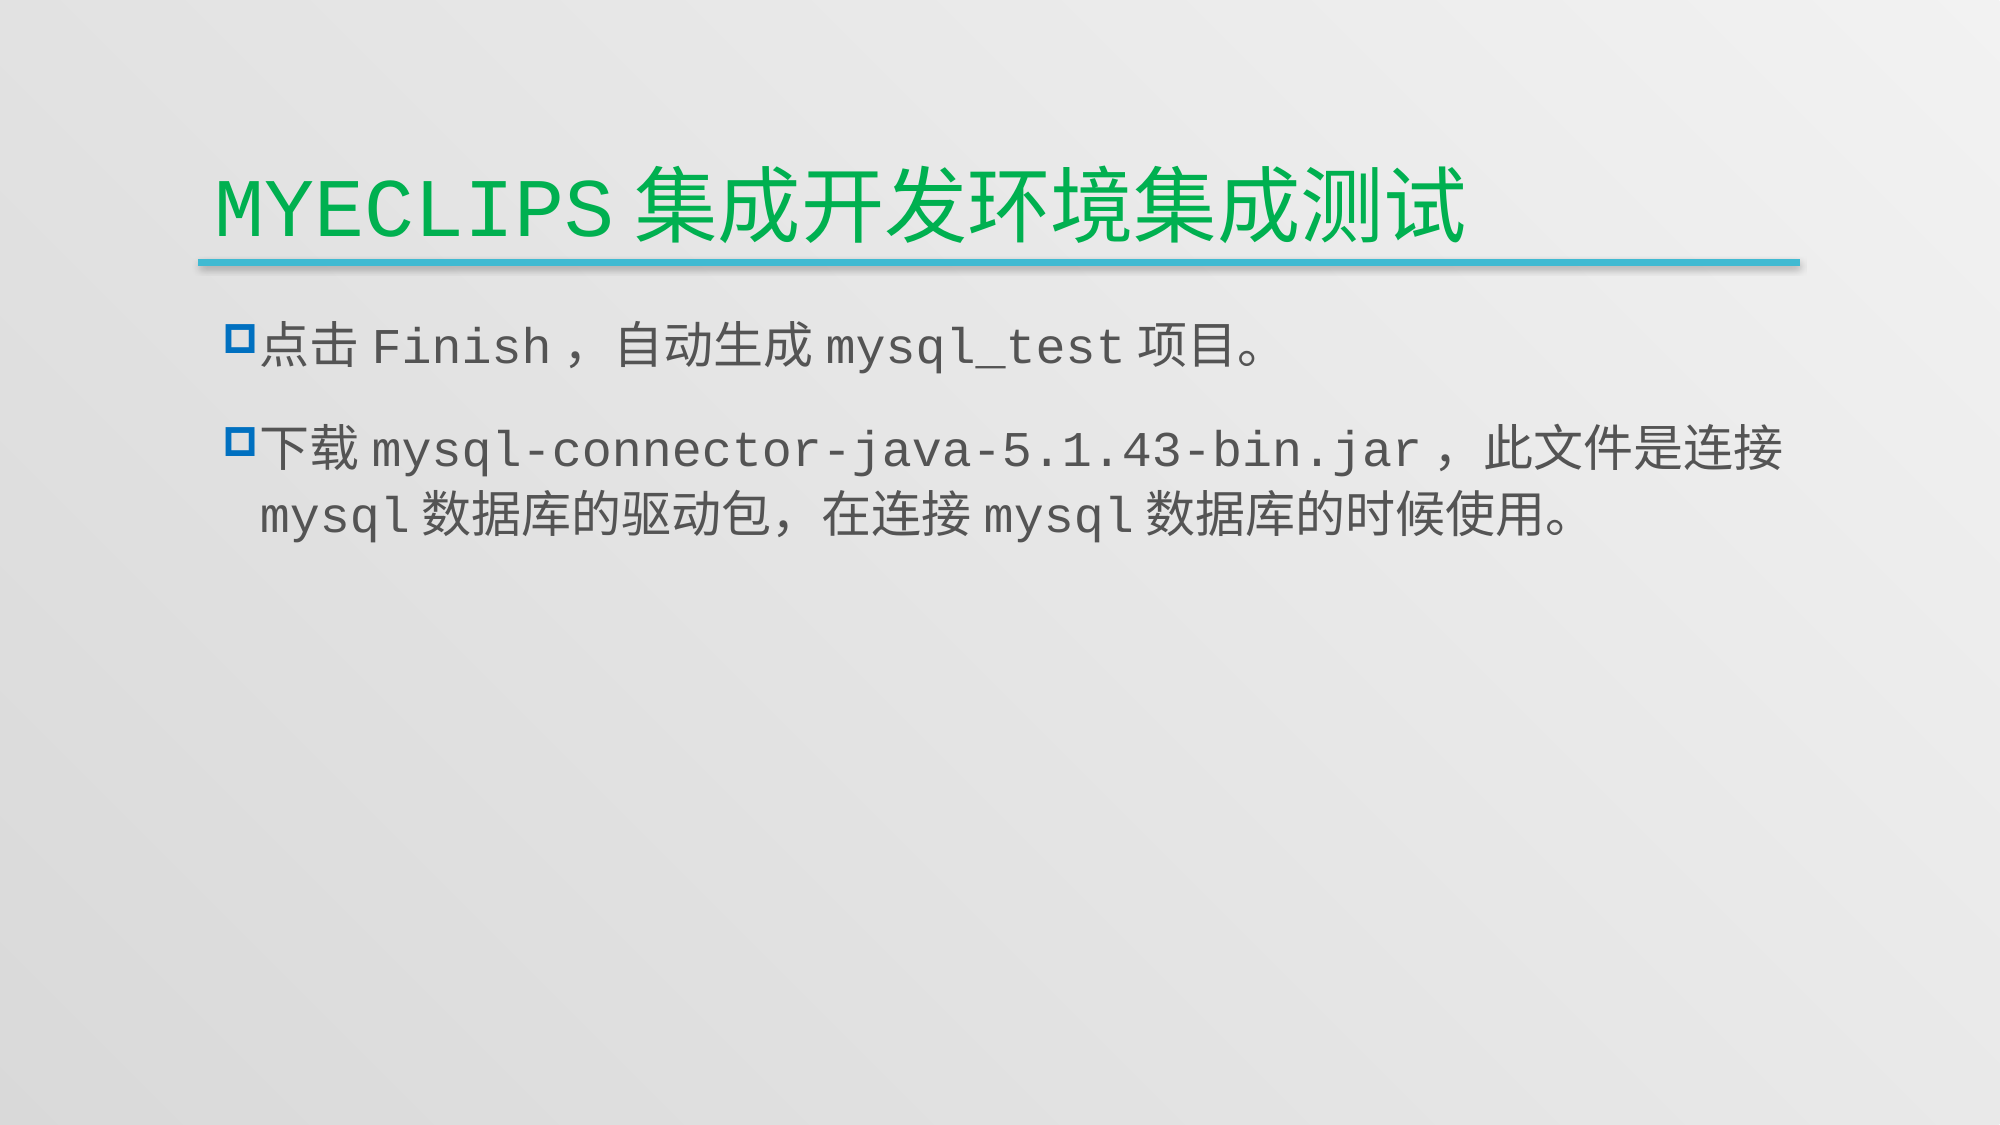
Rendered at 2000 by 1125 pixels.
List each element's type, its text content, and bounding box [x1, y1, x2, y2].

title Myeclips集成开发环境集成测试 [199, 45, 1800, 263]
list 点击Finish，自动生成mysql_test项目。 下载mysql-connector-java-5.1.43-bin.jar，此文件是连接mysql数据库的驱动包，在连接mysql数据库的时候使用。 [199, 299, 1800, 1013]
